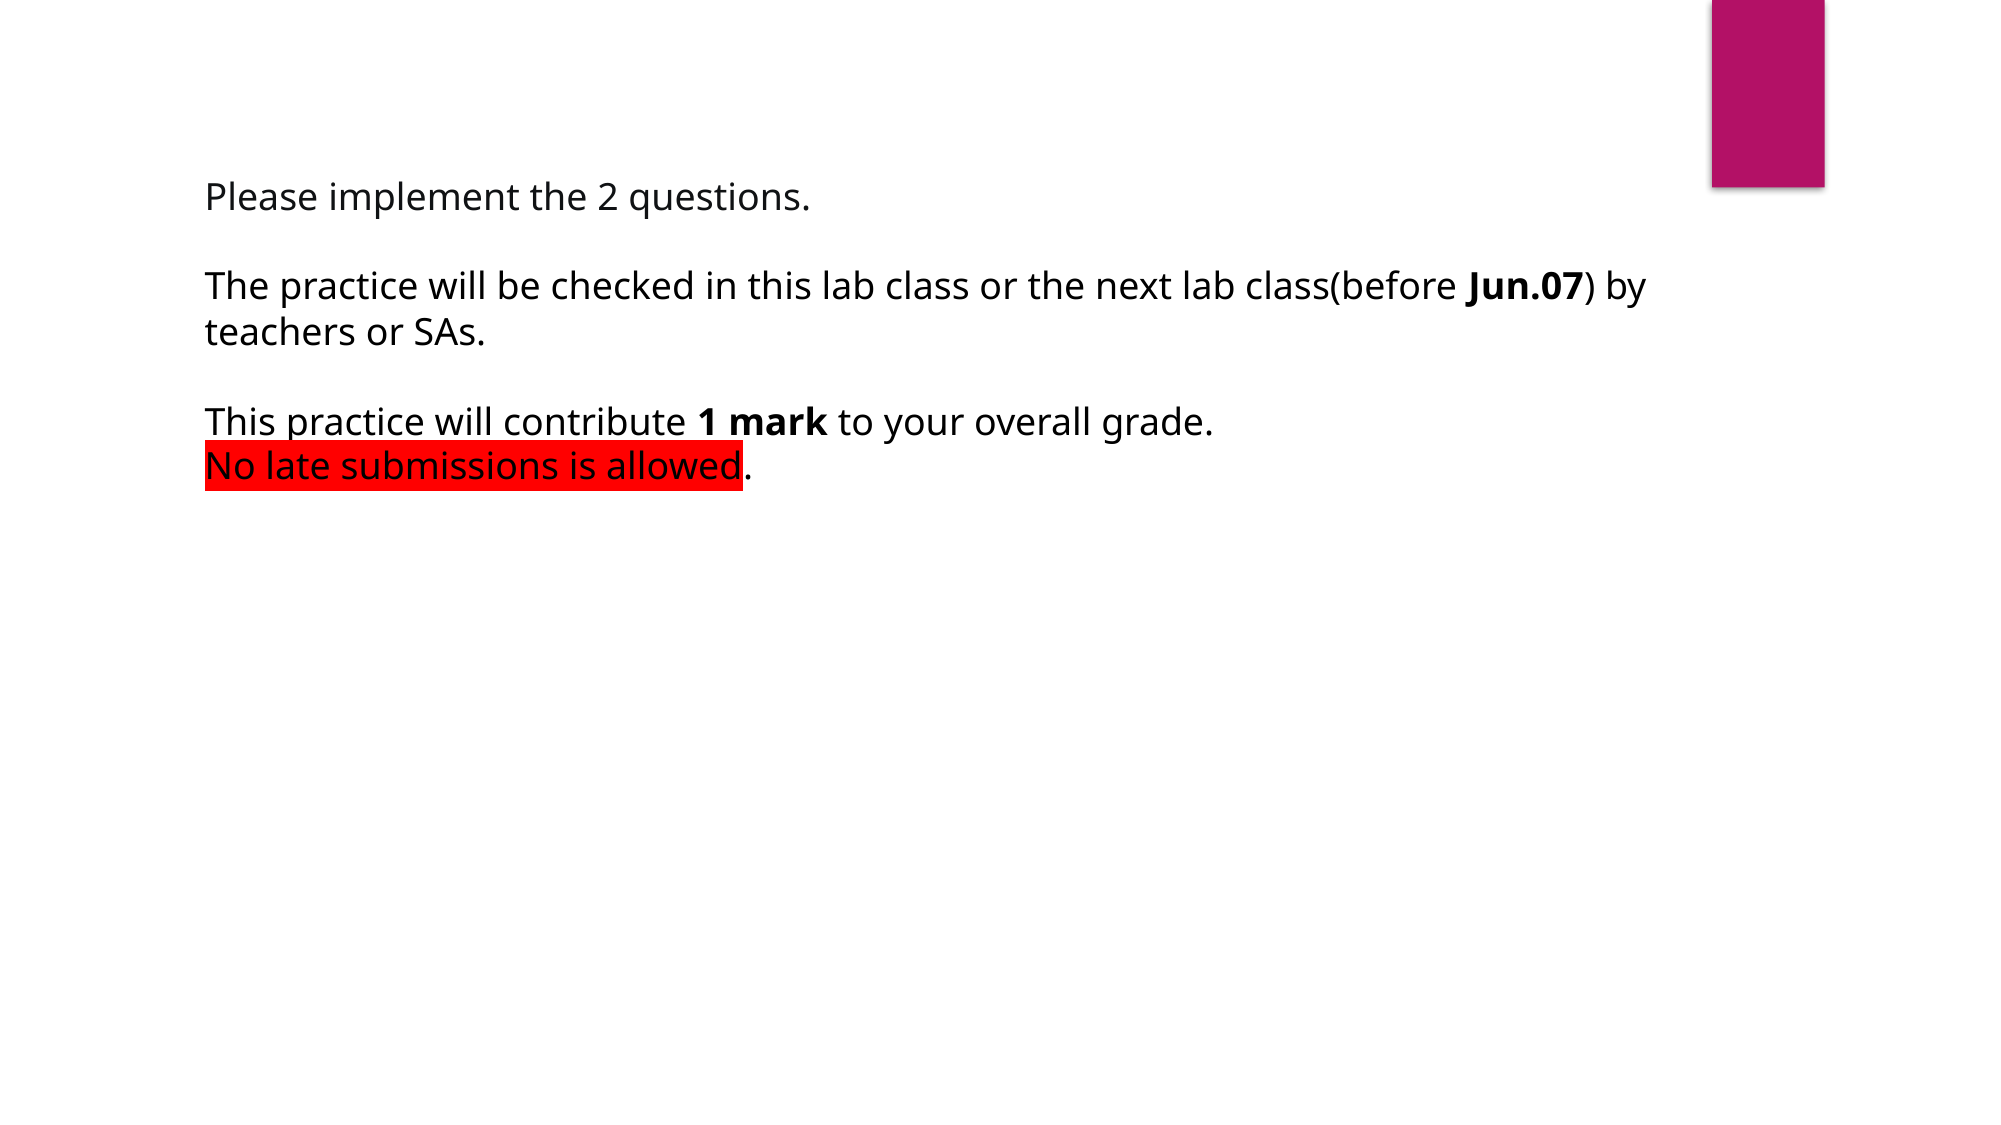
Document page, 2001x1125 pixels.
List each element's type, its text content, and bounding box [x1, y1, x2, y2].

text_box Please implement the 2 questions. The practice will be checked in this lab class or the next lab class(before Jun.07) by teachers or SAs. This practice will contribute 1 mark to your overall grade. No late submissions is allowed. [189, 165, 1703, 540]
